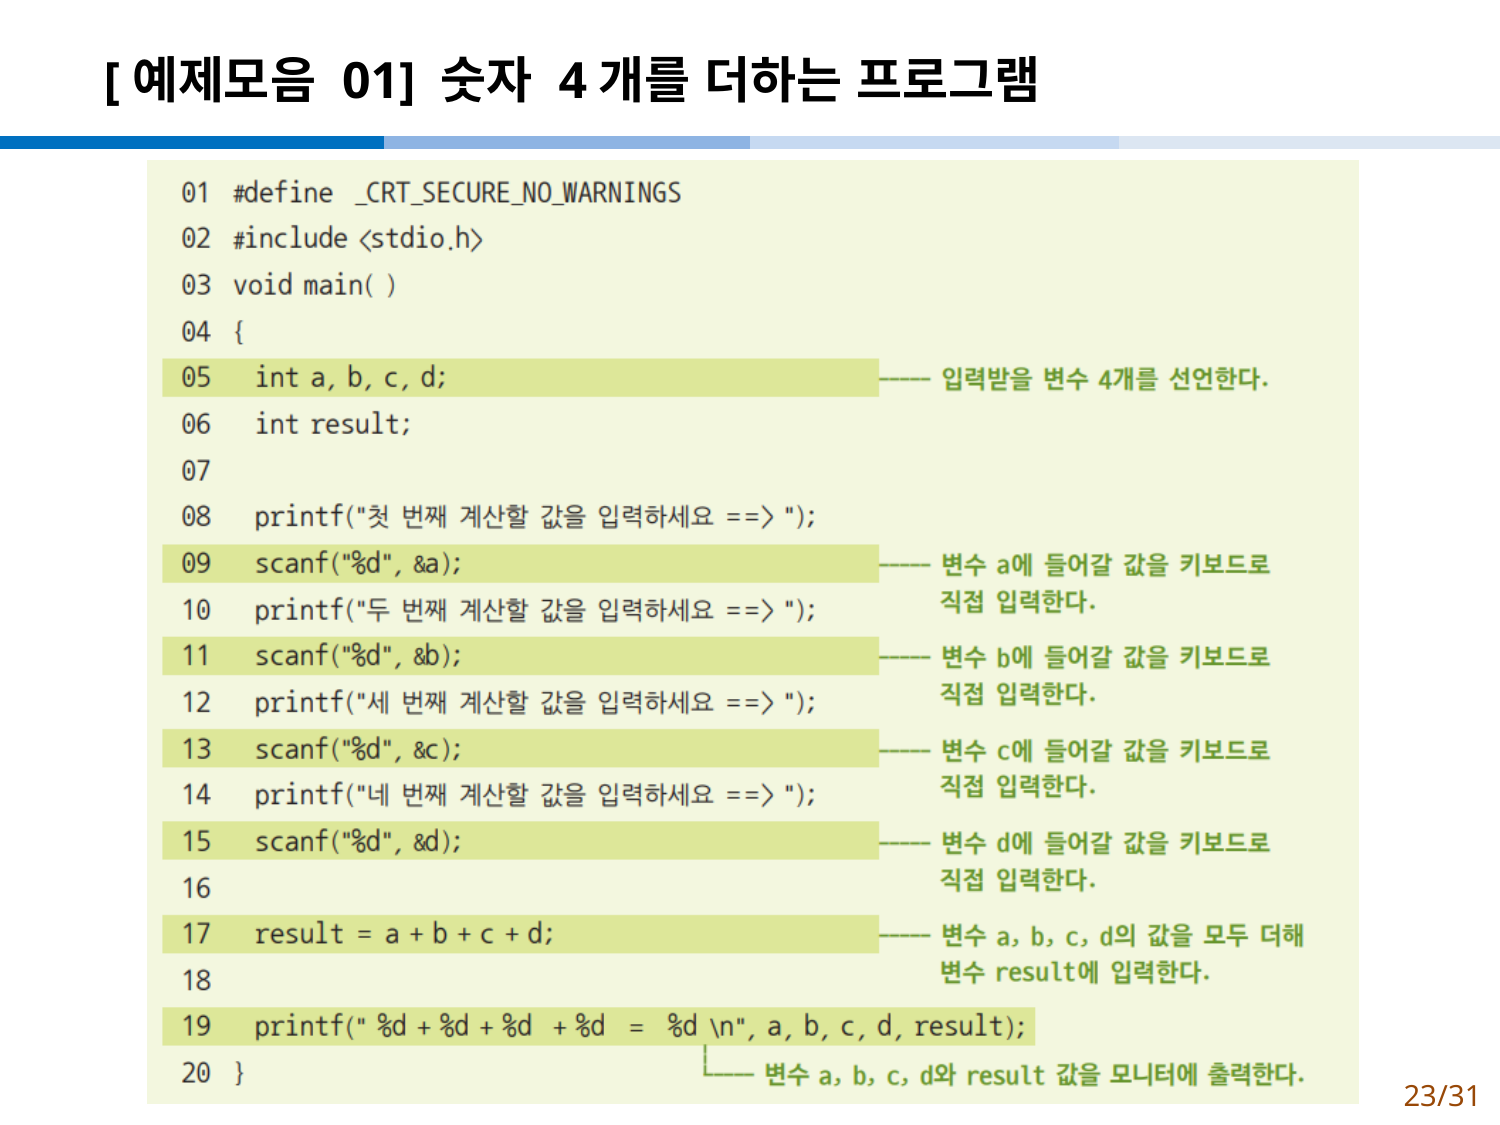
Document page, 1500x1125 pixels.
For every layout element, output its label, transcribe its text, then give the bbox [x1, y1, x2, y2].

picture [147, 160, 1359, 1104]
title [예제모음 01] 숫자 4개를 더하는 프로그램 [88, 32, 1330, 124]
